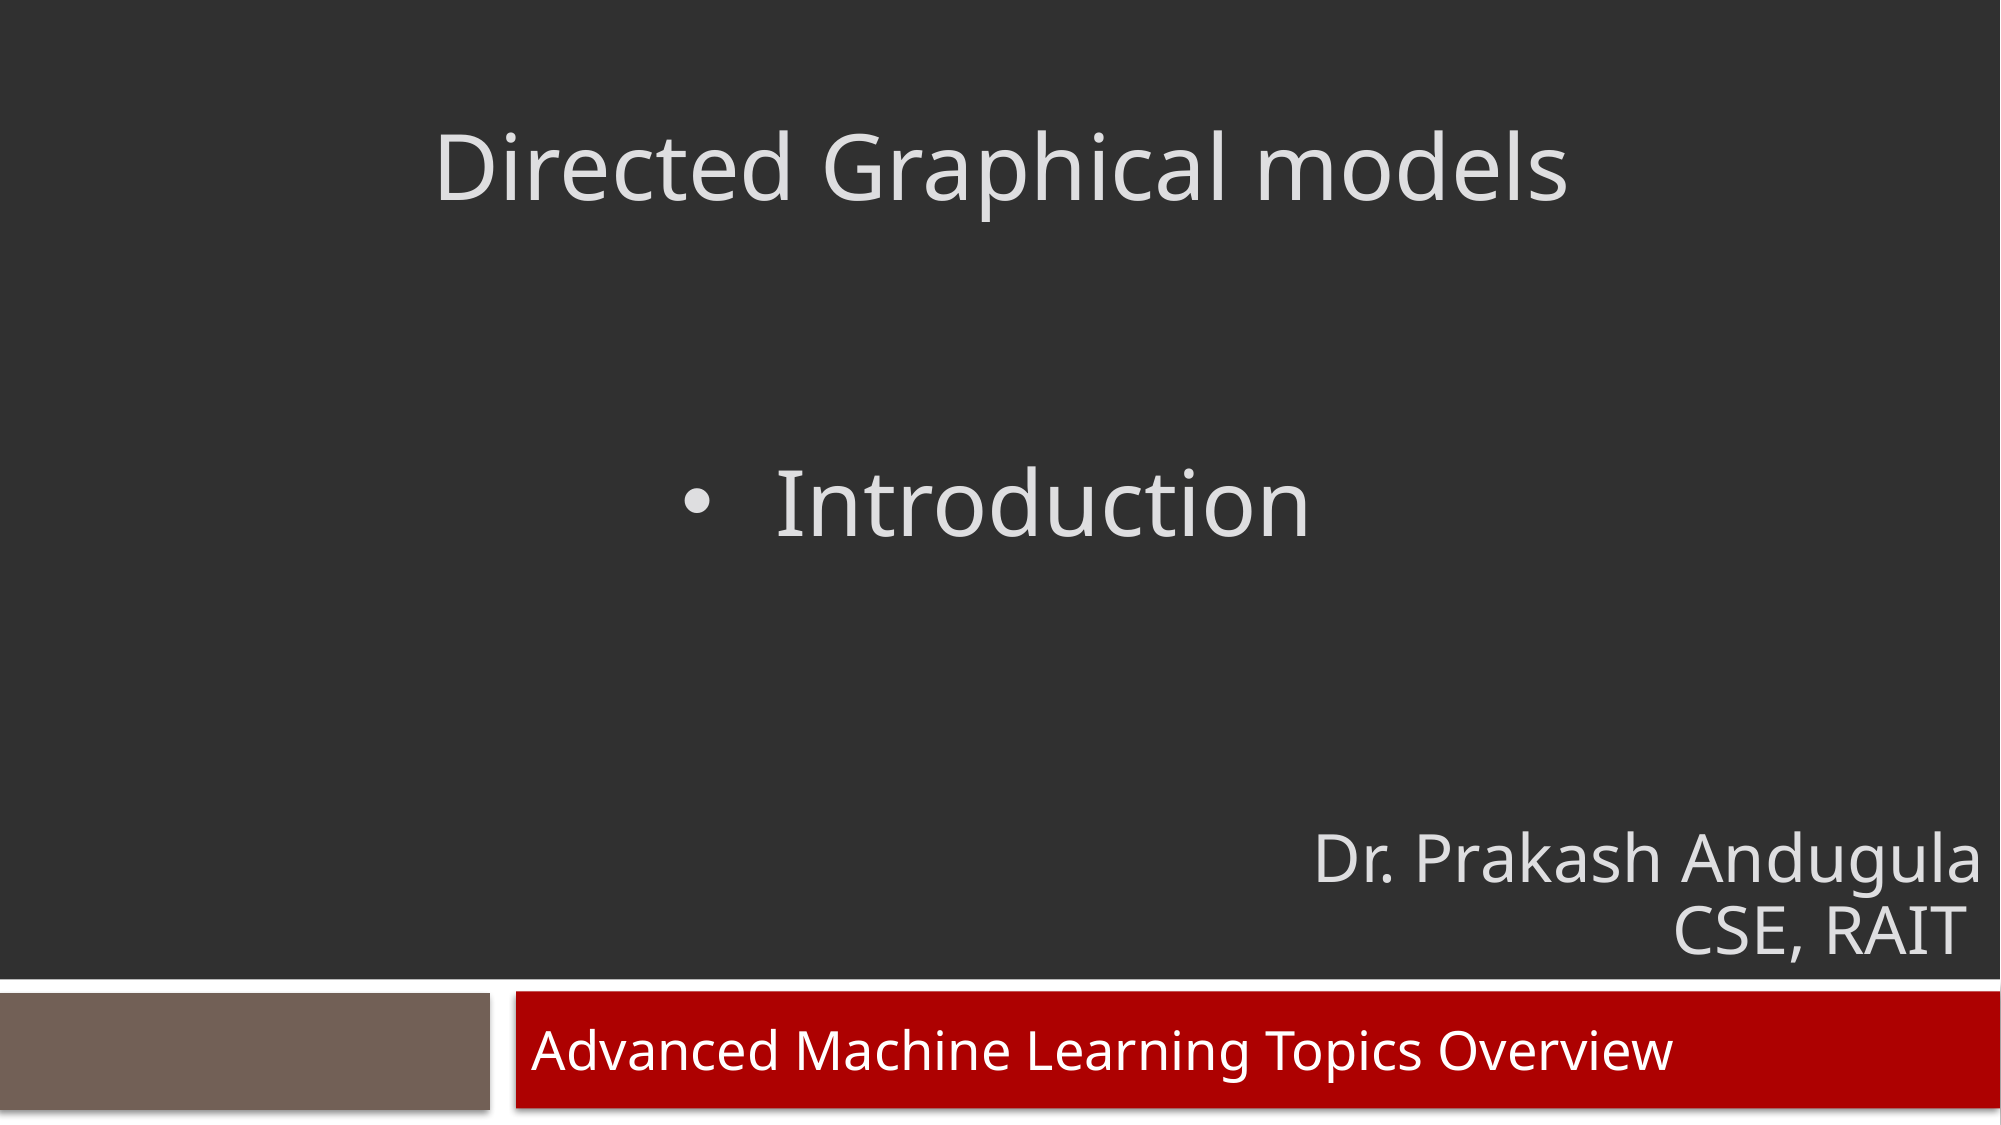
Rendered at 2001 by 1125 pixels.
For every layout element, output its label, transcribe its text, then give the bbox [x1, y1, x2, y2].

text_box Dr. Prakash Andugula CSE, RAIT [1258, 747, 2000, 977]
text_box Directed Graphical models [4, 101, 2000, 227]
text_box Introduction [666, 437, 1427, 691]
subtitle Advanced Machine Learning Topics Overview [516, 992, 1984, 1105]
